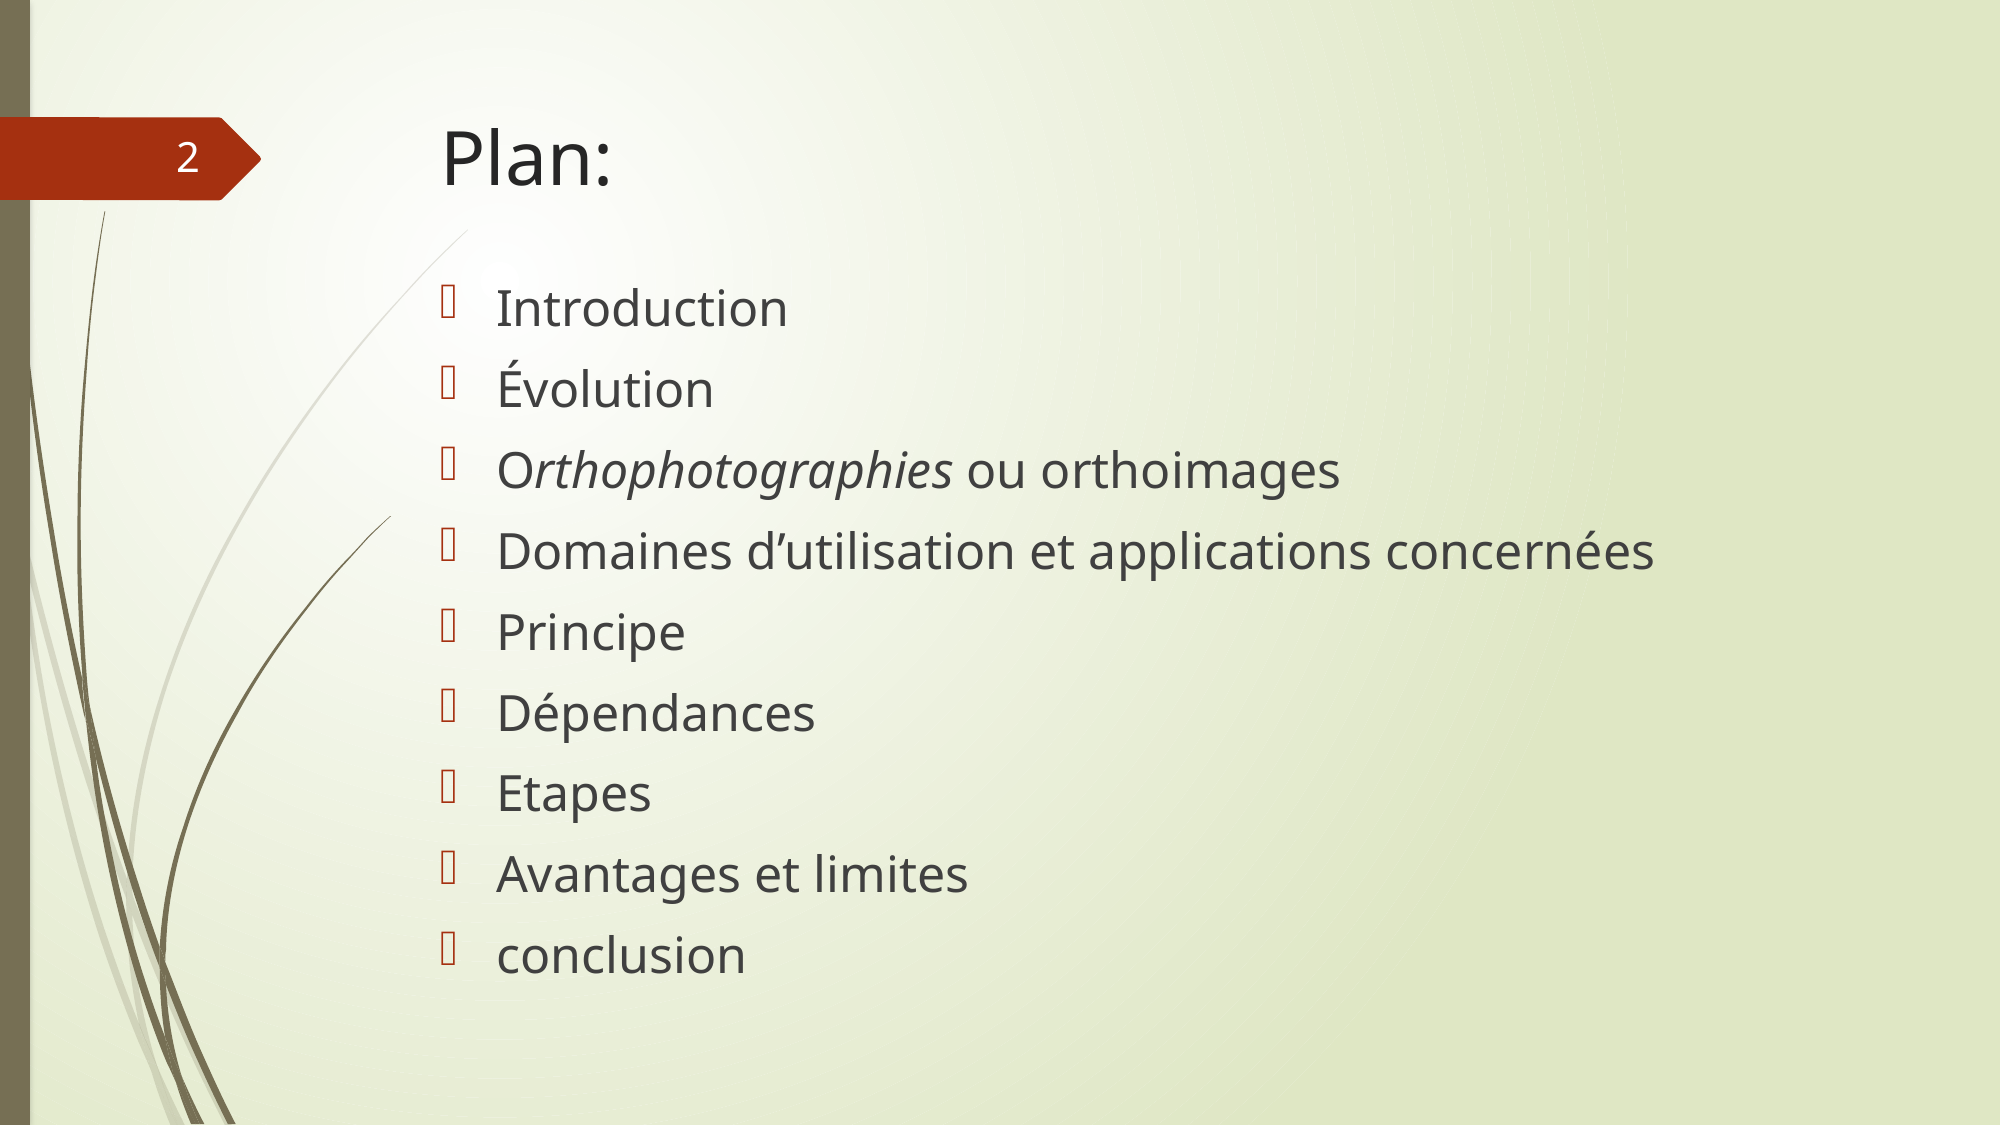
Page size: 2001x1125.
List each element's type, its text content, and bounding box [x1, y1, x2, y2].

list Introduction Évolution Orthophotographies ou orthoimages Domaines d’utilisation et applications concernées Principe Dépendances Etapes Avantages et limites conclusion [424, 269, 1888, 1045]
slide_number 2 [87, 129, 216, 190]
title Plan: [425, 102, 1888, 269]
